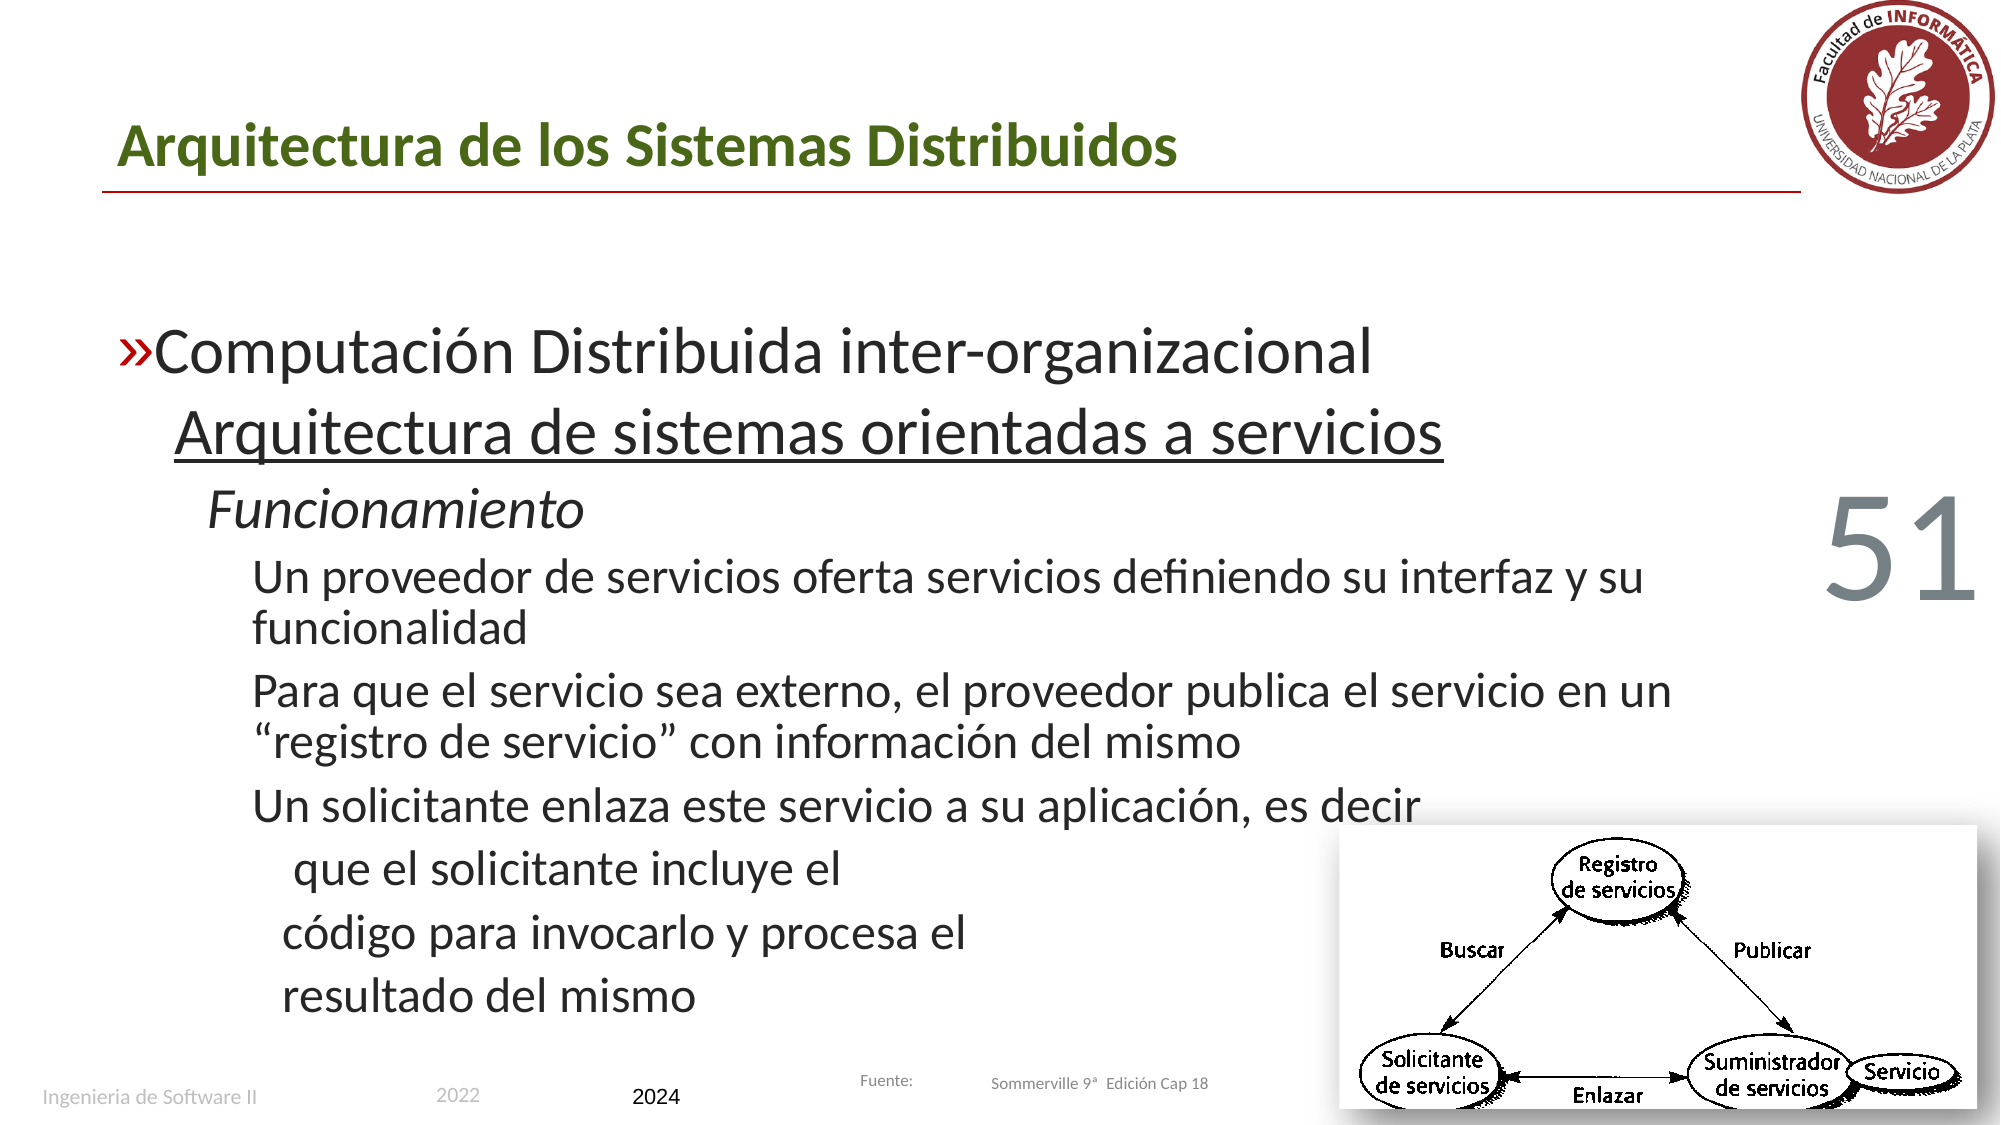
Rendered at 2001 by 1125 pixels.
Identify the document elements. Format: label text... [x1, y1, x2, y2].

list Computación Distribuida inter-organizacional Arquitectura de sistemas orientadas a servicios Funcionamiento Un proveedor de servicios oferta servicios definiendo su interfaz y su funcionalidad Para que el servicio sea externo, el proveedor publica el servicio en un “registro de servicio” con información del mismo Un solicitante enlaza este servicio a su aplicación, es decir que el solicitante incluye el código para invocarlo y procesa el resultado del mismo [102, 312, 1709, 1047]
title Arquitectura de los Sistemas Distribuidos [102, 54, 1790, 240]
picture [1339, 824, 1978, 1109]
slide_number 2022 [421, 1073, 557, 1116]
list Sommerville 9ª Edición Cap 18 [976, 1067, 1325, 1118]
slide_number 51 [1709, 467, 1998, 640]
picture [1801, 0, 2000, 195]
footer Ingenieria de Software II [27, 1075, 382, 1111]
